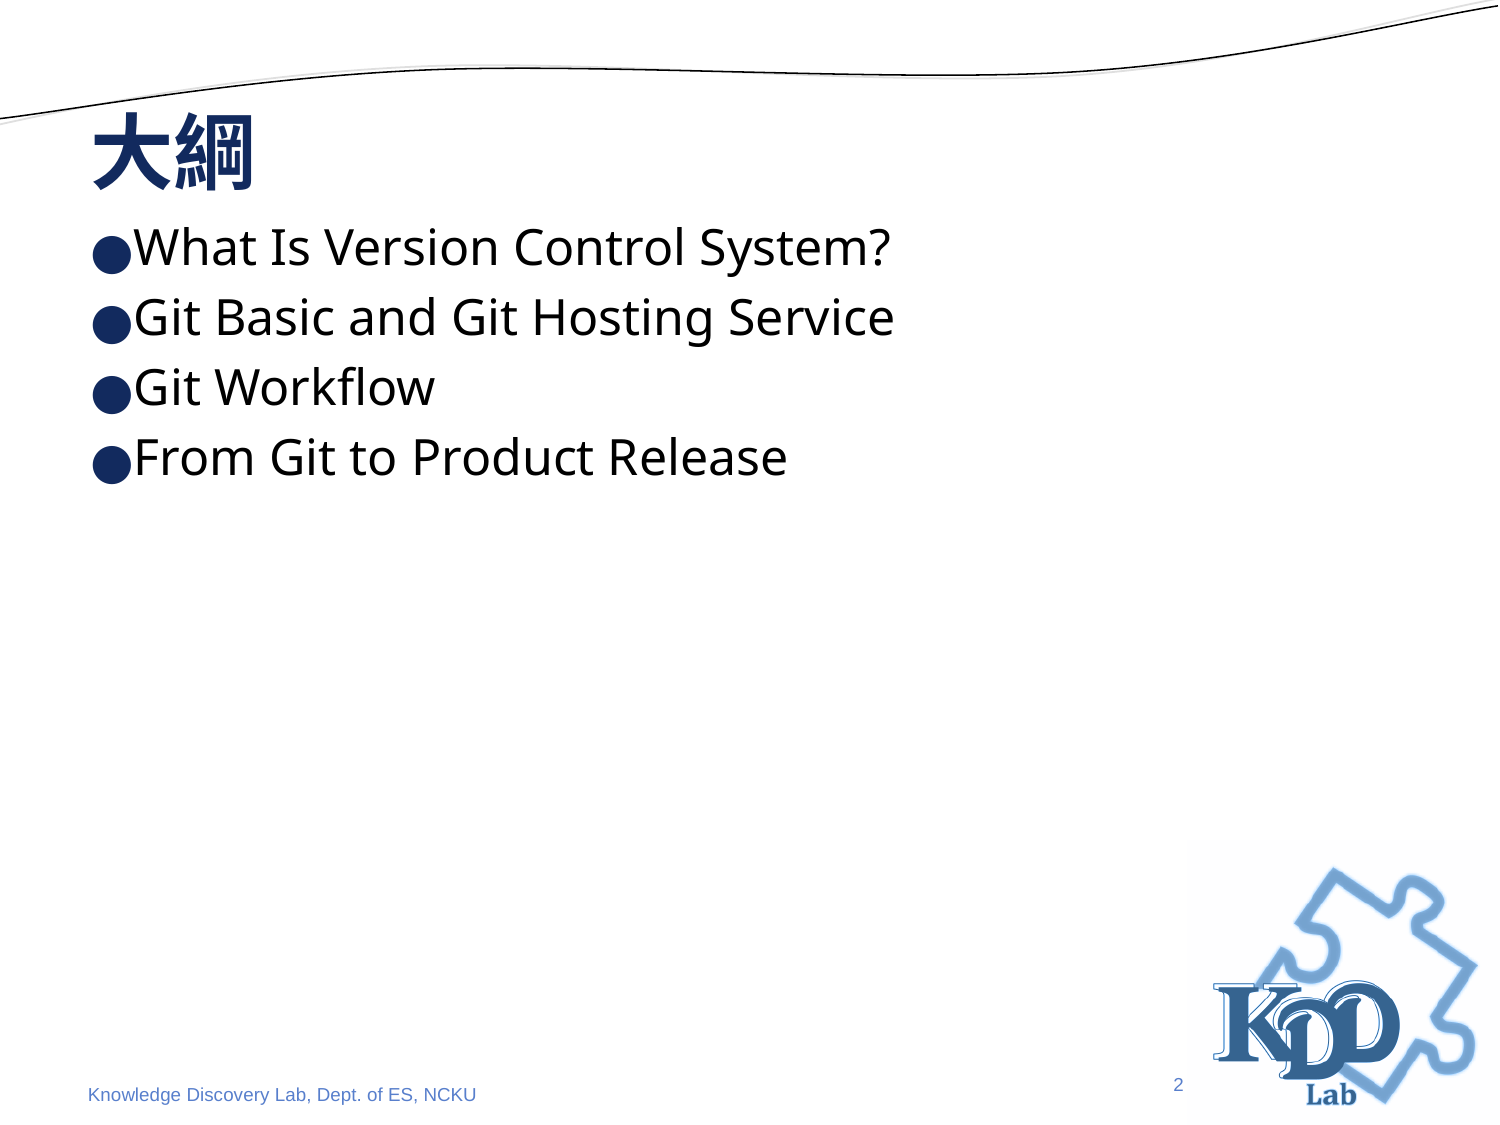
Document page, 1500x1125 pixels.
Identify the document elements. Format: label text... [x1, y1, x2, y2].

list What Is Version Control System? Git Basic and Git Hosting Service Git Workflow From Git to Product Release [75, 208, 1425, 1047]
title 大綱 [75, 67, 1424, 208]
picture [1187, 840, 1500, 1125]
slide_number 2 [1110, 1065, 1199, 1118]
